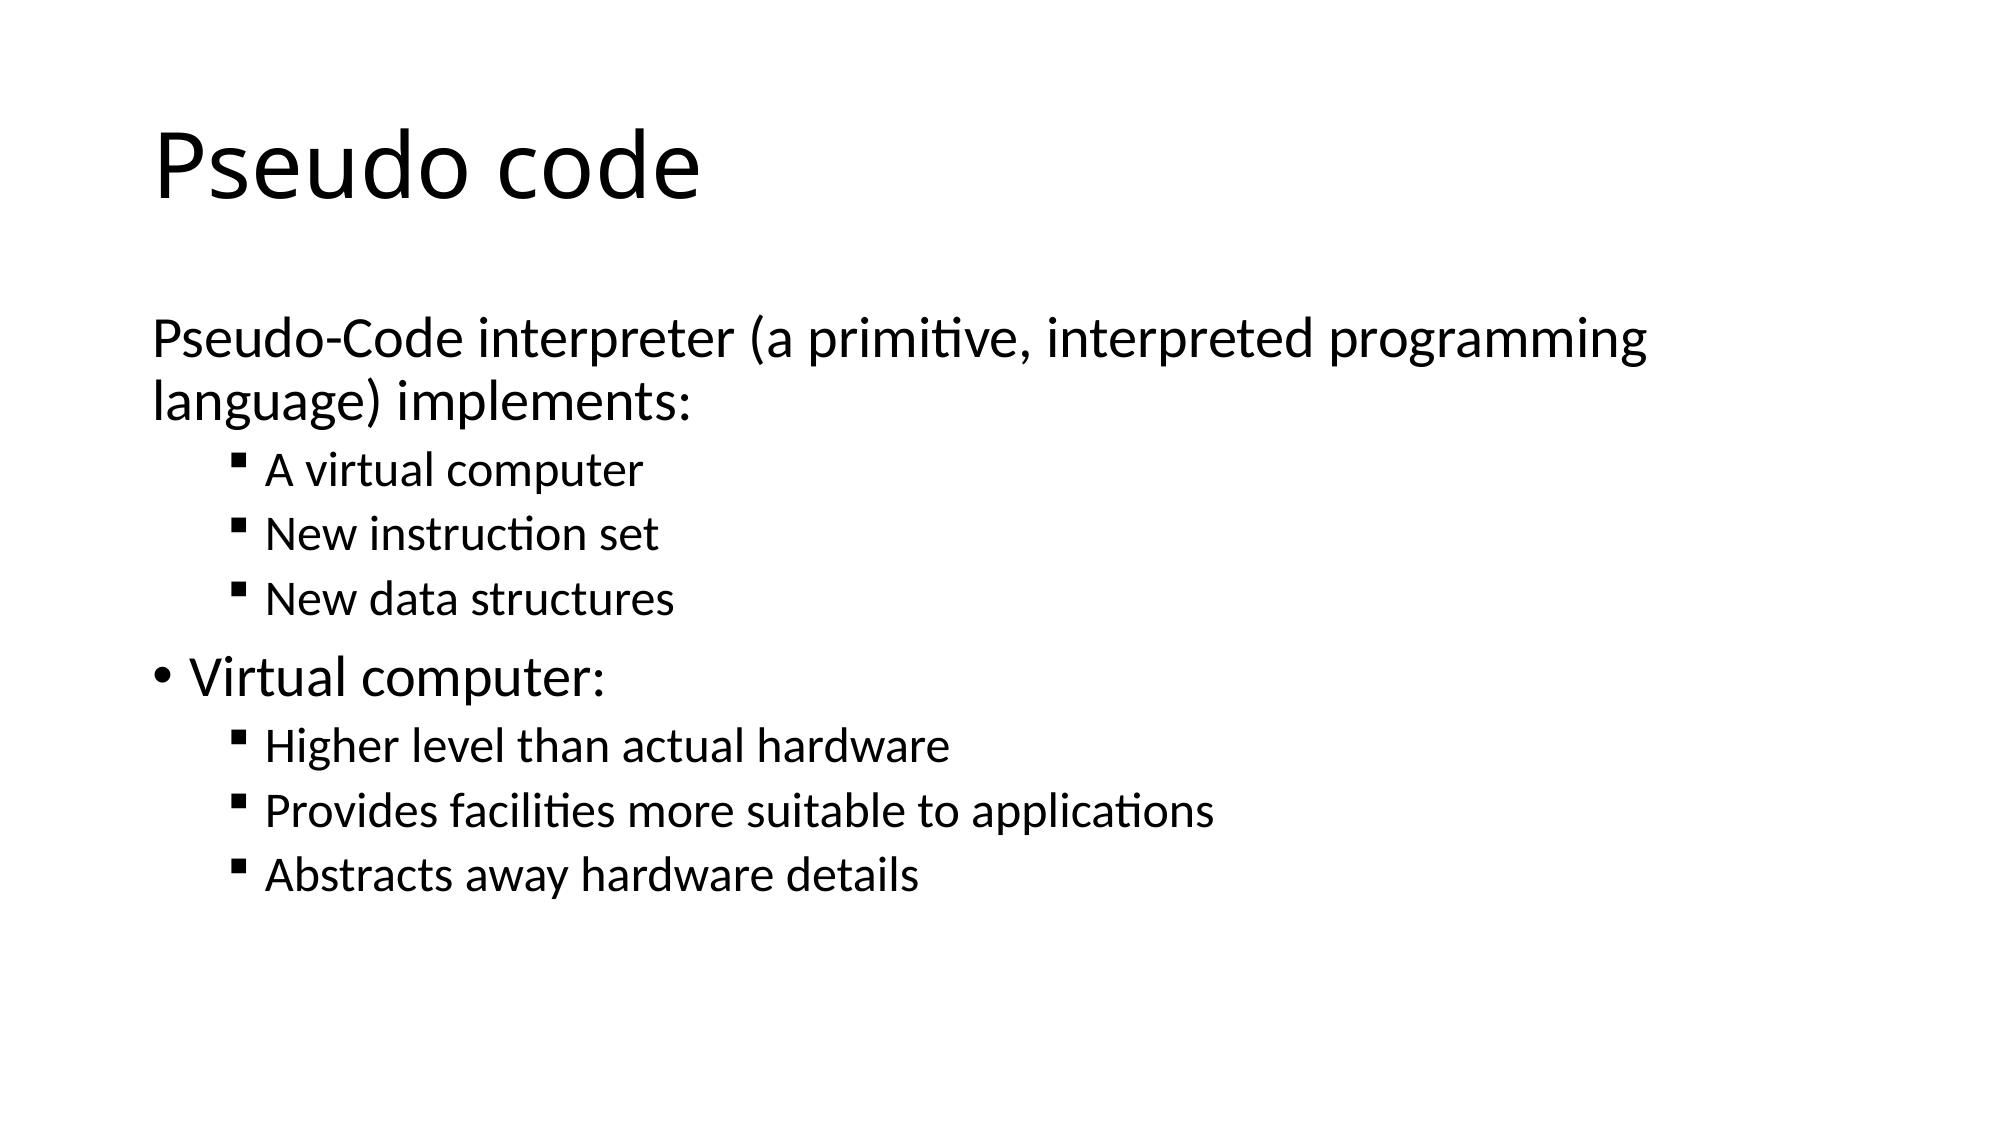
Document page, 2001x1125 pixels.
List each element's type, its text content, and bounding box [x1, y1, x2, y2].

title Pseudo code [137, 59, 1863, 278]
list Pseudo-Code interpreter (a primitive, interpreted programming language) implements: A virtual computer New instruction set New data structures Virtual computer: Higher level than actual hardware Provides facilities more suitable to applications Abstracts away hardware details [137, 299, 1863, 1014]
